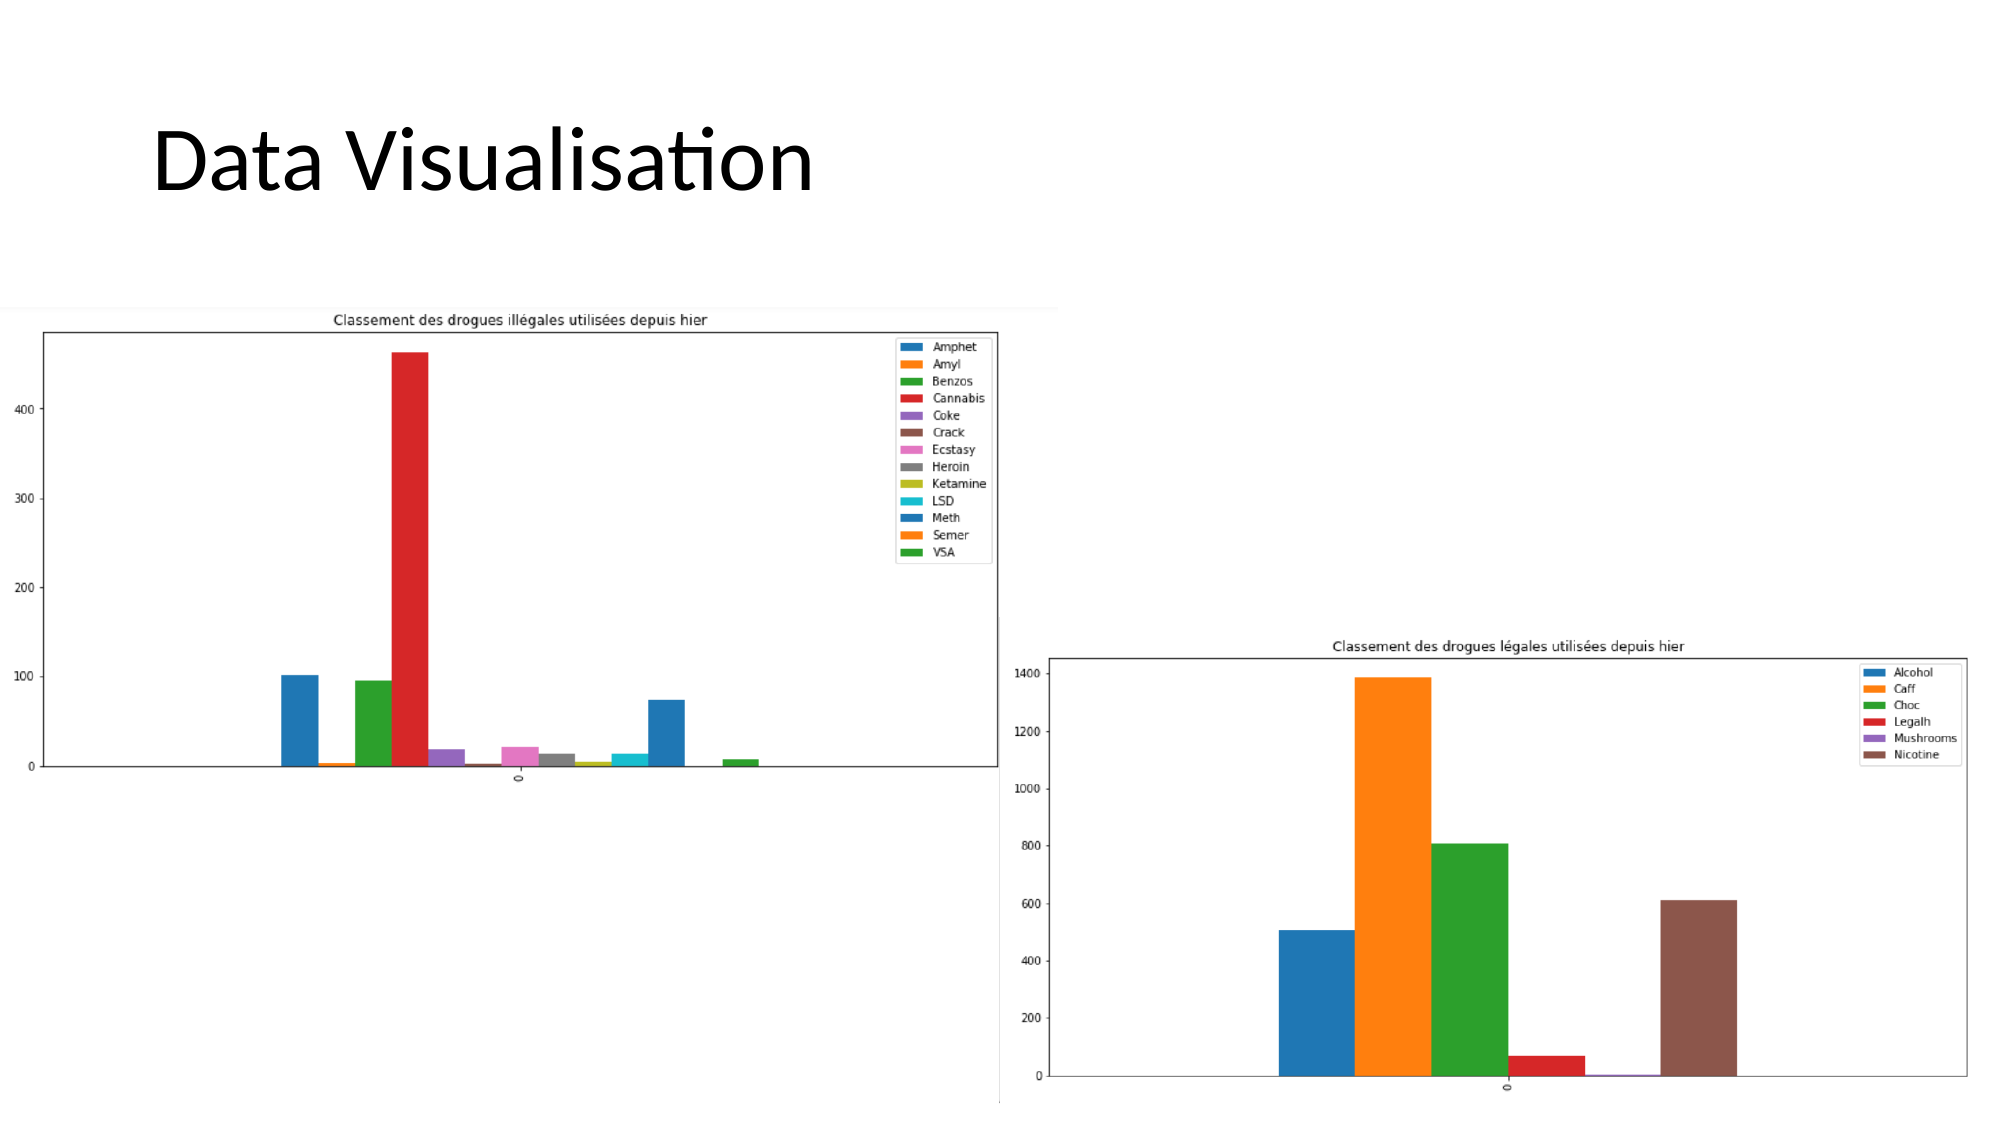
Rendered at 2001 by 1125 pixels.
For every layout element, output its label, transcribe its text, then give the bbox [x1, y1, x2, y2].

picture [0, 307, 2000, 1104]
title Data Visualisation [137, 45, 1863, 263]
